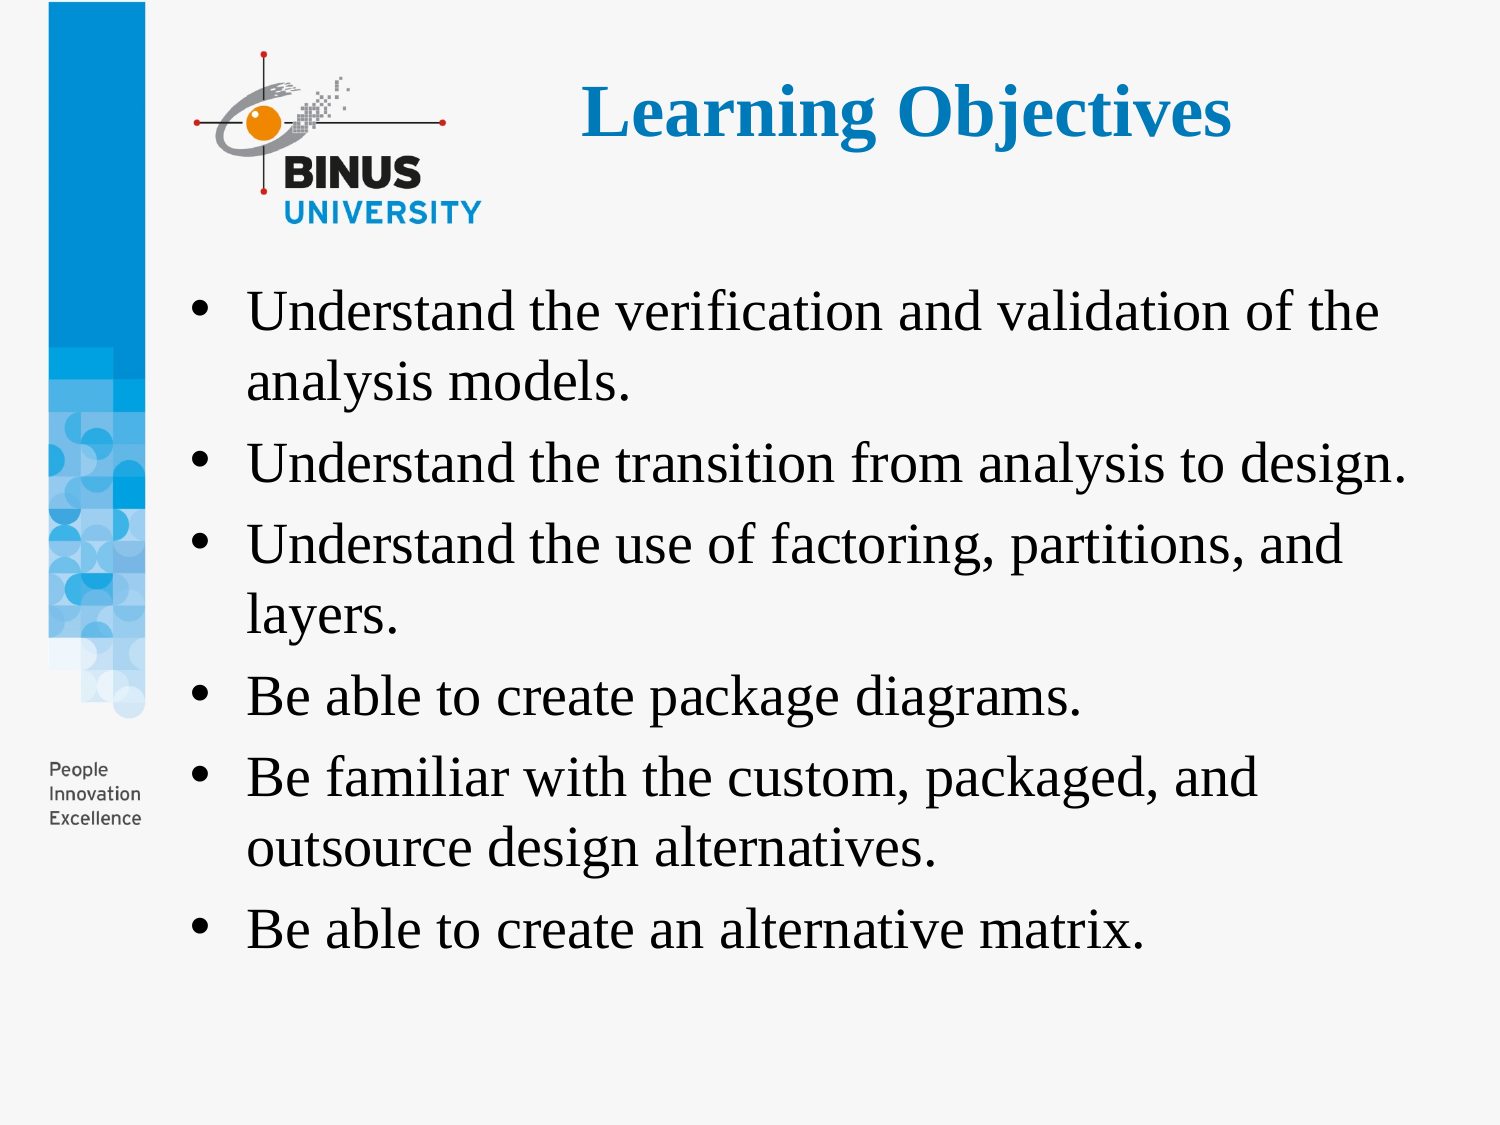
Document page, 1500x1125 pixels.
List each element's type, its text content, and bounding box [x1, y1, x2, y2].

title Learning Objectives [328, 12, 1488, 200]
list Understand the verification and validation of the analysis models. Understand the transition from analysis to design. Understand the use of factoring, partitions, and layers. Be able to create package diagrams. Be familiar with the custom, packaged, and outsource design alternatives. Be able to create an alternative matrix. [174, 265, 1475, 1025]
picture [0, 0, 1500, 845]
